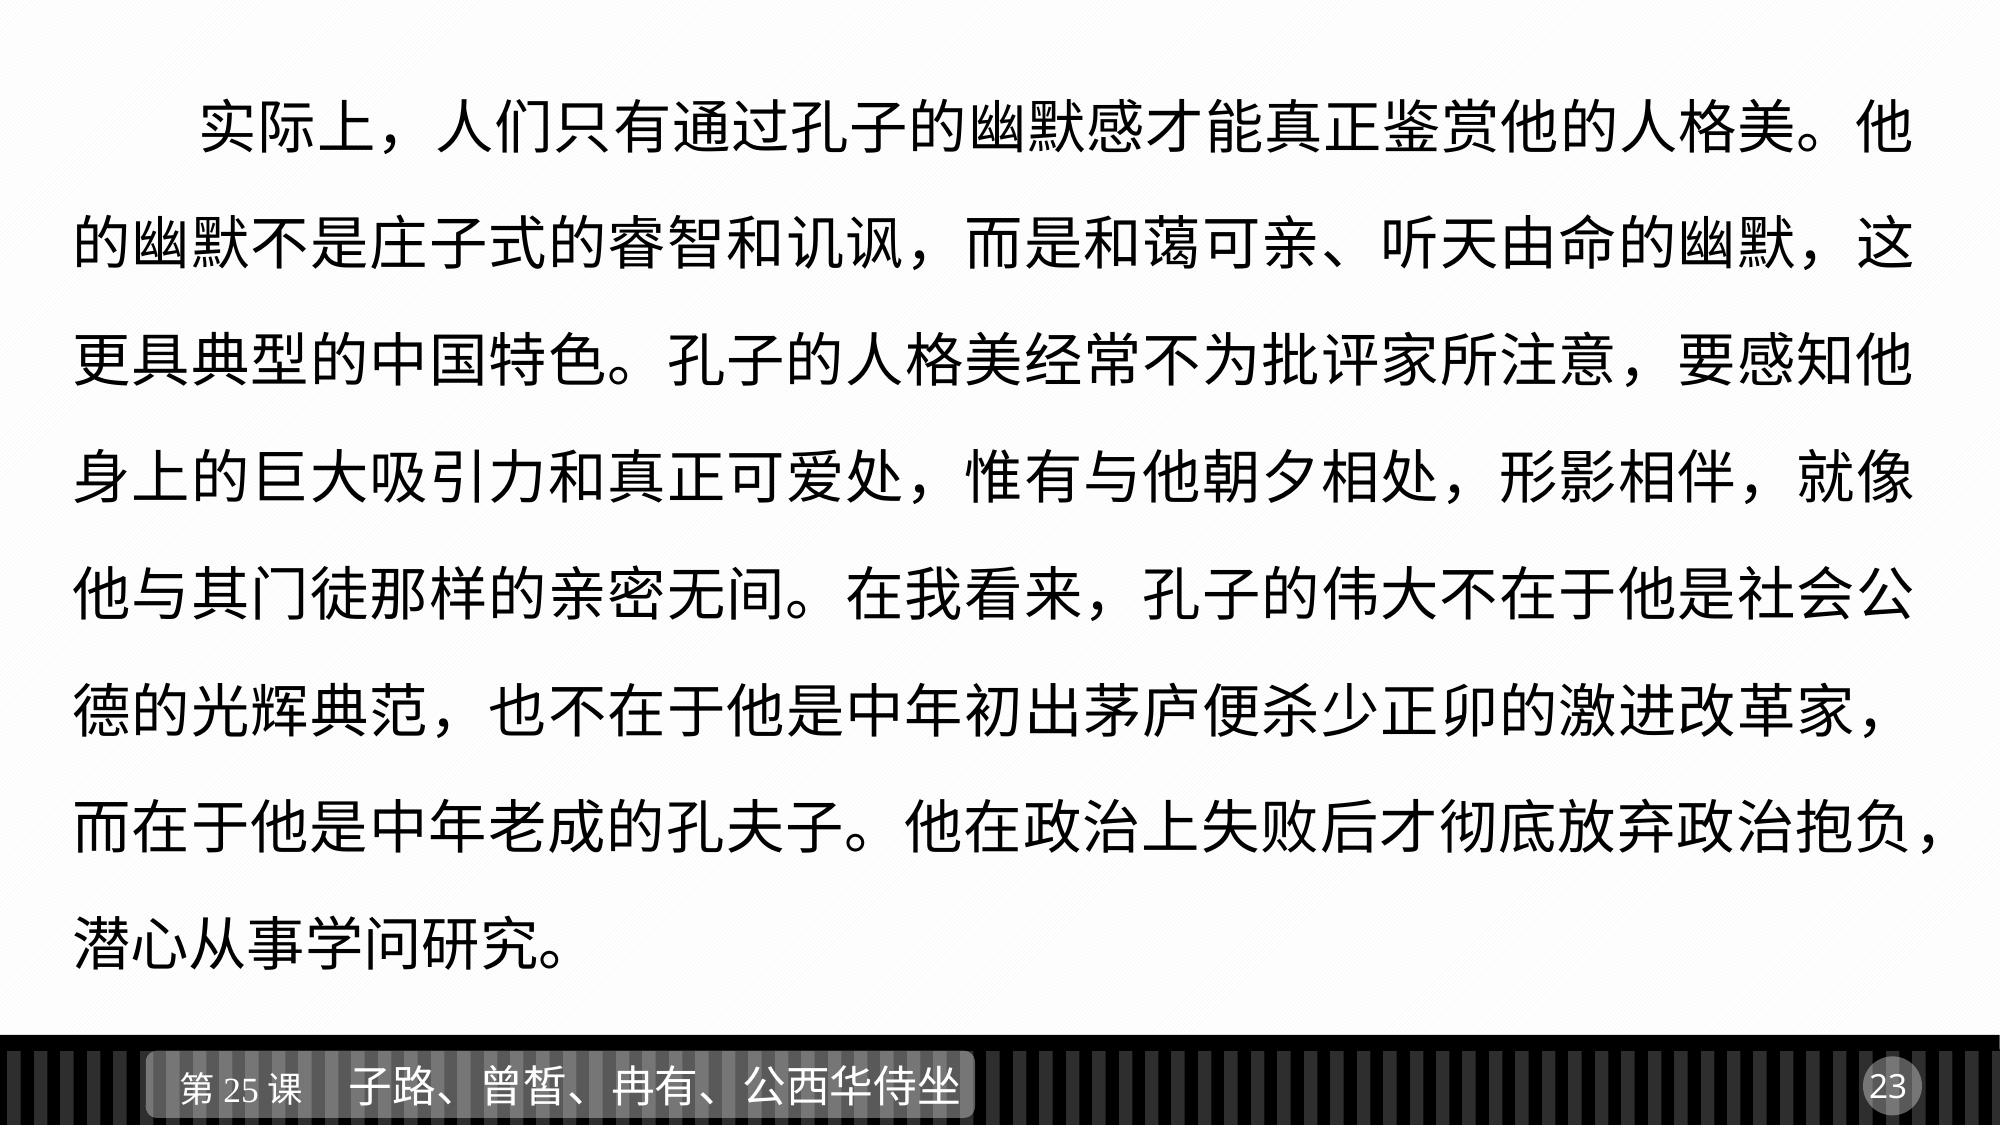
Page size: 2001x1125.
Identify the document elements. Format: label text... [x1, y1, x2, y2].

text_box 实际上，人们只有通过孔子的幽默感才能真正鉴赏他的人格美。他的幽默不是庄子式的睿智和讥讽，而是和蔼可亲、听天由命的幽默，这更具典型的中国特色。孔子的人格美经常不为批评家所注意，要感知他身上的巨大吸引力和真正可爱处，惟有与他朝夕相处，形影相伴，就像他与其门徒那样的亲密无间。在我看来，孔子的伟大不在于他是社会公德的光辉典范，也不在于他是中年初出茅庐便杀少正卯的激进改革家，而在于他是中年老成的孔夫子。他在政治上失败后才彻底放弃政治抱负，潜心从事学问研究。 [57, 35, 1930, 985]
